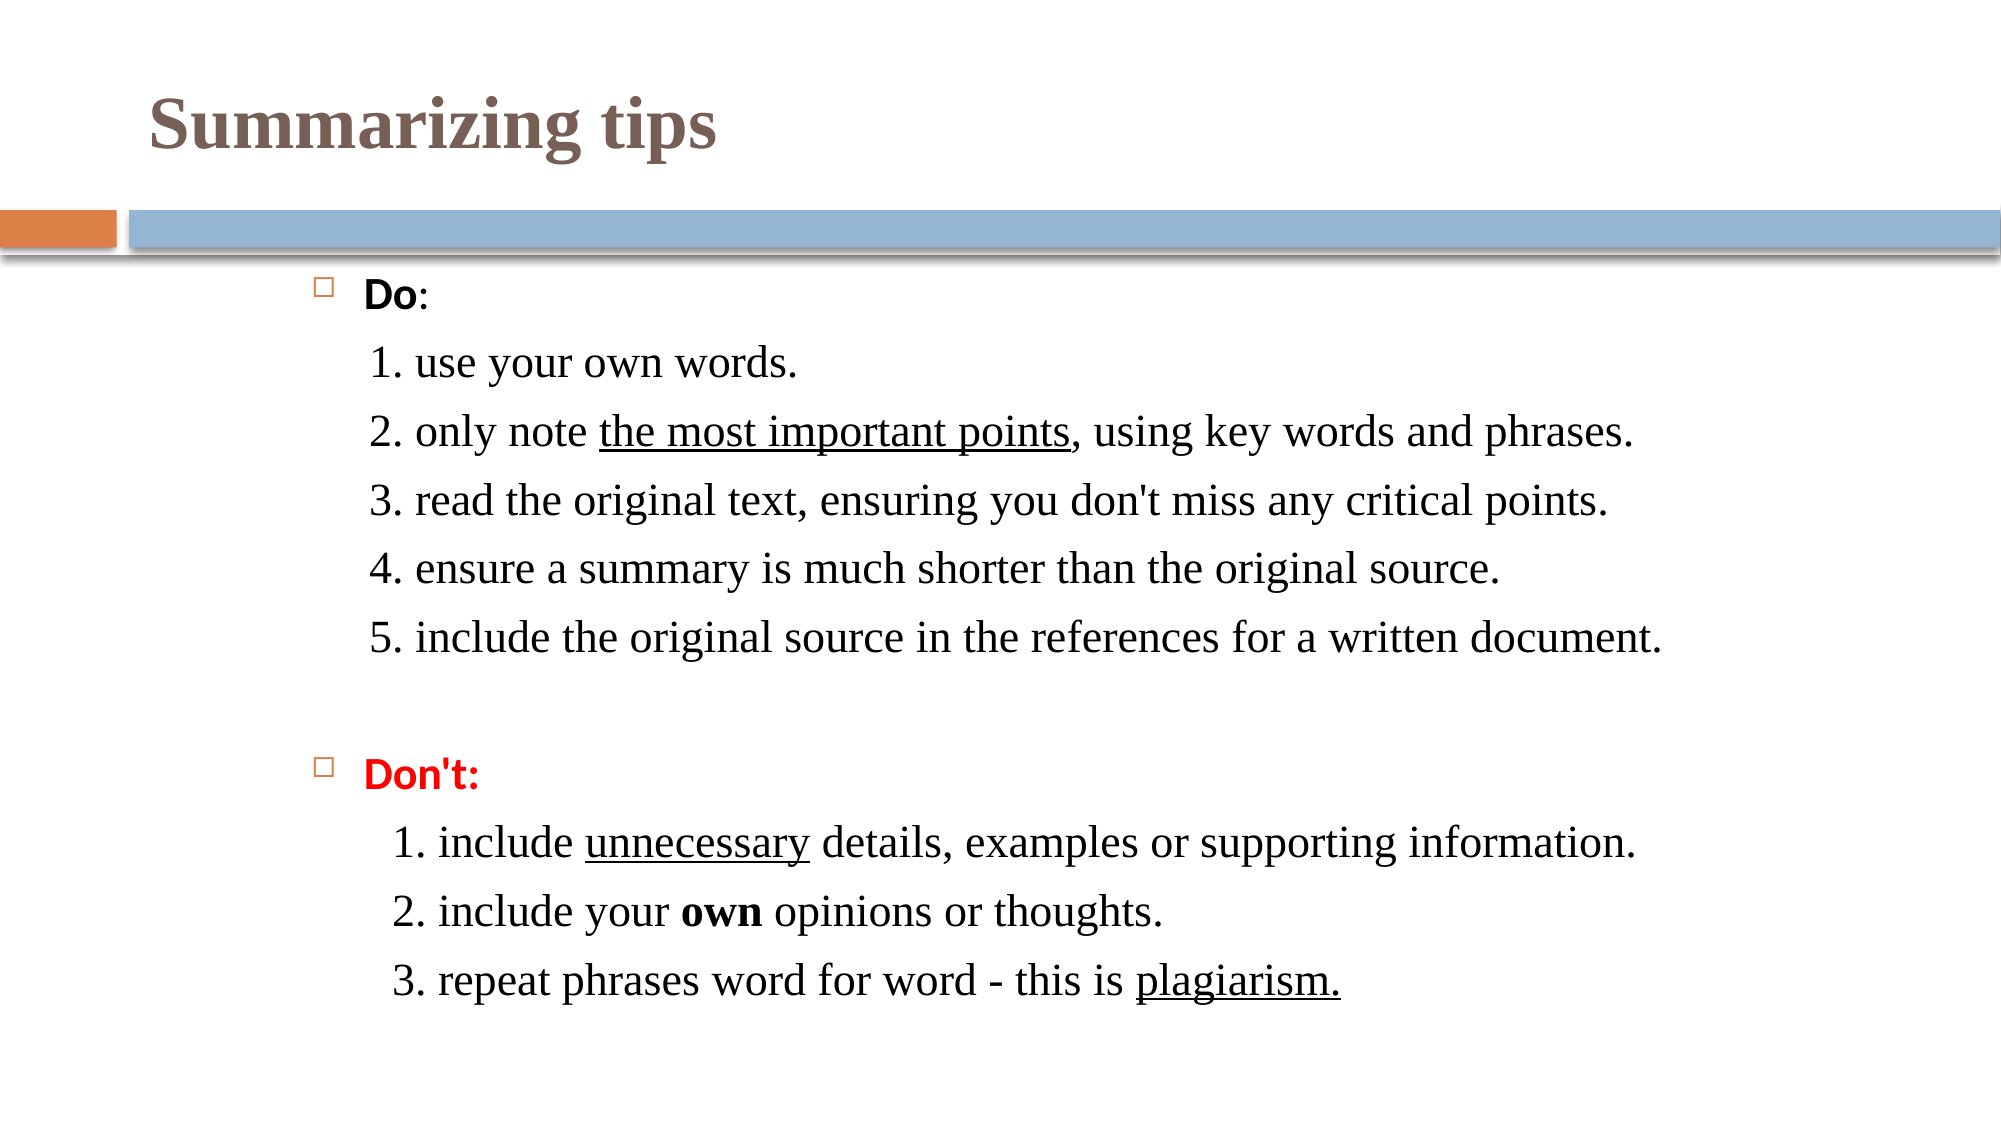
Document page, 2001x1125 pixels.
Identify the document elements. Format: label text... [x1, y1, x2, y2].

list Do: 1. use your own words. 2. only note the most important points, using key words and phrases. 3. read the original text, ensuring you don't miss any critical points. 4. ensure a summary is much shorter than the original source. 5. include the original source in the references for a written document. Don't: 1. include unnecessary details, examples or supporting information. 2. include your own opinions or thoughts. 3. repeat phrases word for word - this is plagiarism. [296, 187, 1682, 1021]
title Summarizing tips [133, 37, 1918, 200]
slide_number [0, 208, 117, 249]
